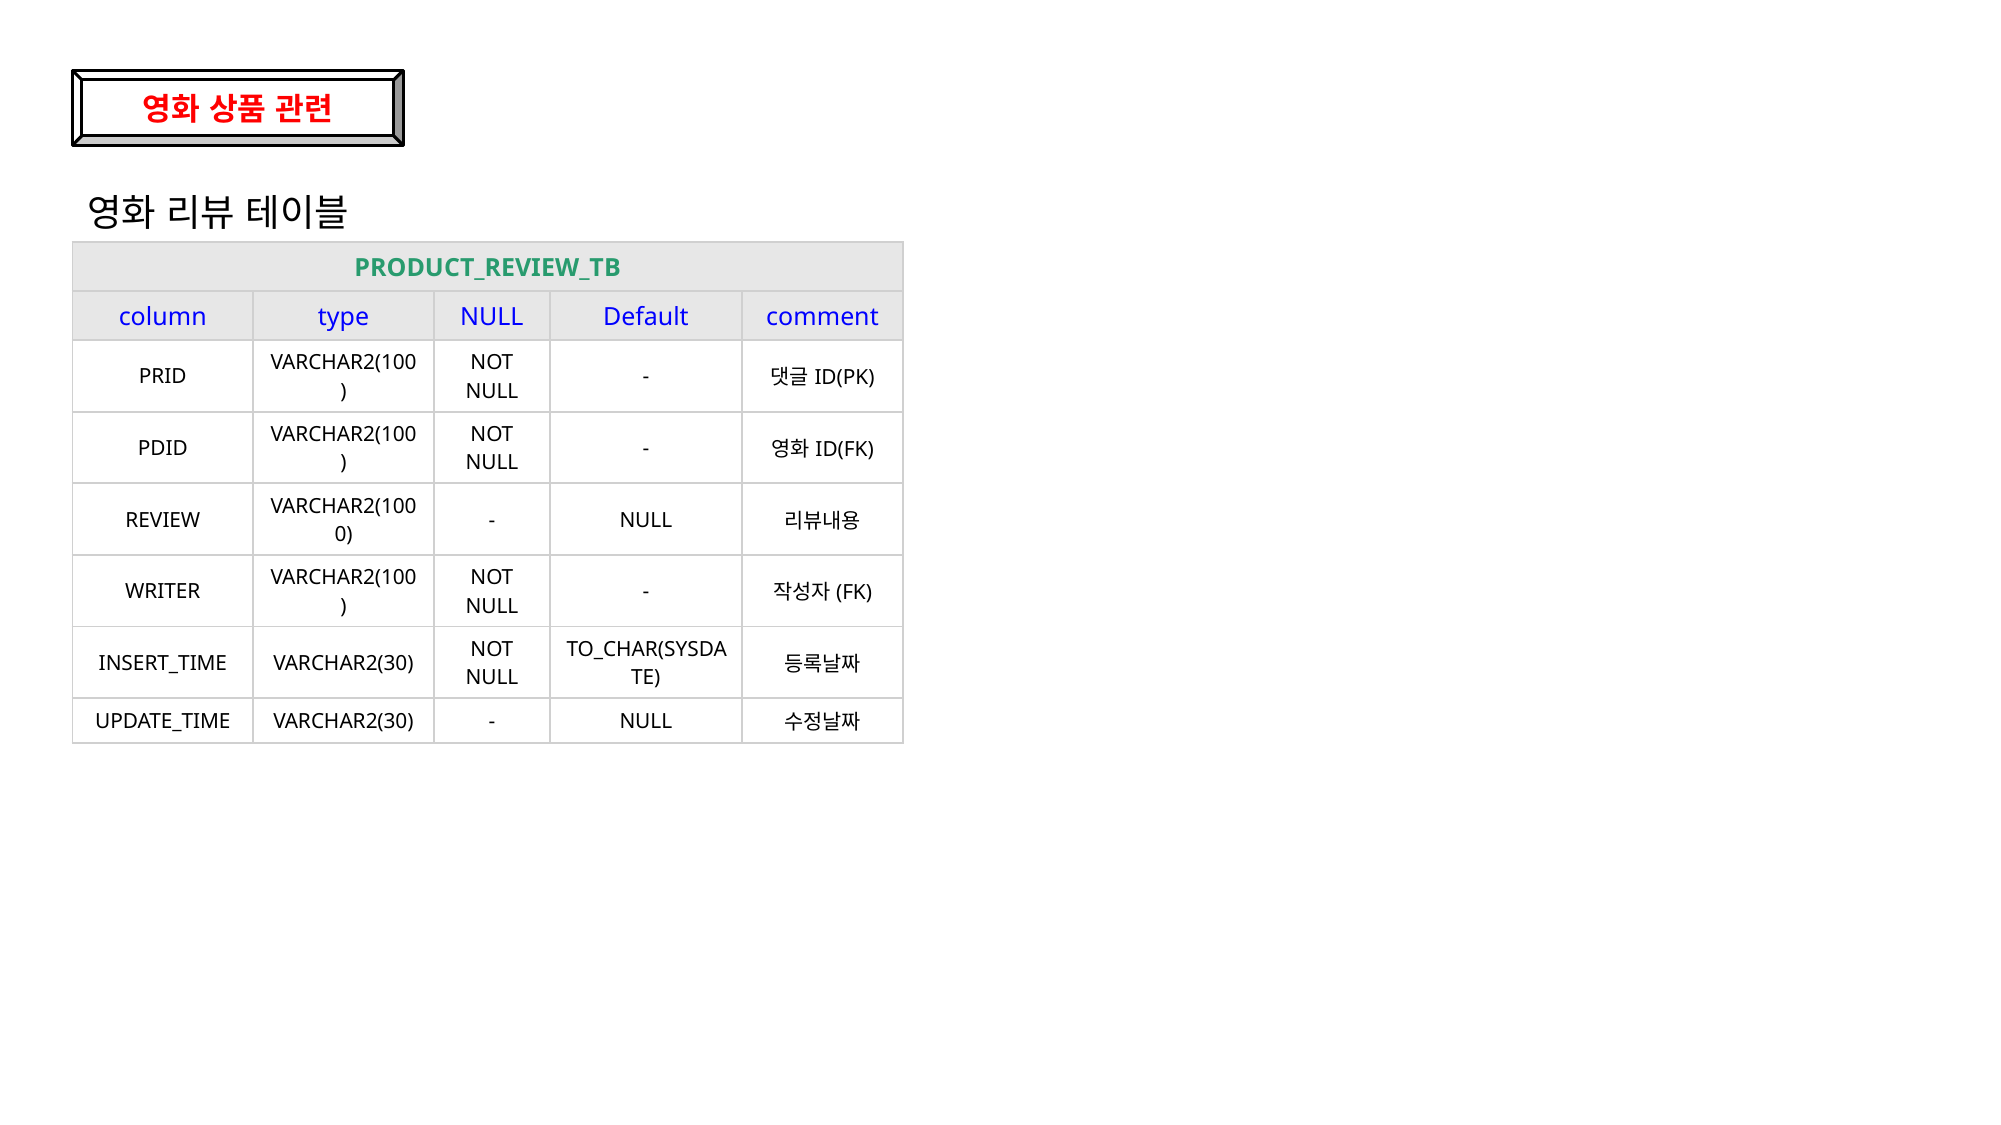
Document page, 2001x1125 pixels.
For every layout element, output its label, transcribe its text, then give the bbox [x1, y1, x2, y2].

table_cell VARCHAR2(100) [254, 341, 433, 411]
table_cell 등록날짜 [743, 627, 902, 697]
table_cell 영화ID(FK) [743, 413, 902, 482]
table_cell - [435, 699, 549, 742]
table_cell comment [743, 292, 902, 339]
table_cell 리뷰내용 [743, 484, 902, 554]
table_cell - [551, 341, 741, 411]
table_cell VARCHAR2(100) [254, 556, 433, 626]
table_cell NULL [551, 484, 741, 554]
table_cell NULL [74, 76, 80, 140]
table_cell REVIEW [73, 484, 252, 554]
table_cell NOT NULL [435, 627, 549, 697]
table_cell TO_CHAR(SYSDATE) [551, 627, 741, 697]
table_cell Default [551, 292, 741, 339]
table_cell NOT NULL [435, 556, 549, 626]
table_header PRODUCT_REVIEW_TB [73, 243, 902, 290]
table_cell 수정날짜 [743, 699, 902, 742]
table_cell - [435, 484, 549, 554]
table_cell NULL [435, 292, 549, 339]
table_cell type [254, 292, 433, 339]
table_cell - [551, 413, 741, 482]
table_header [78, 72, 398, 78]
table_cell VARCHAR2(100) [254, 413, 433, 482]
table_cell PDID [73, 413, 252, 482]
table_cell VARCHAR2(30) [254, 699, 433, 742]
table_cell NOT NULL [435, 413, 549, 482]
text_box 영화 상품 관련 [71, 69, 405, 147]
table_cell 작성자(FK) [743, 556, 902, 626]
table_cell WRITER [73, 556, 252, 626]
table_cell 댓글ID(PK) [743, 341, 902, 411]
table_cell NOT NULL [435, 341, 549, 411]
table_cell UPDATE_TIME [73, 699, 252, 742]
table_cell PRID [73, 341, 252, 411]
table_cell column [73, 292, 252, 339]
table_cell VARCHAR2(30) [254, 627, 433, 697]
table_cell VARCHAR2(1000) [254, 484, 433, 554]
text_box 영화 리뷰 테이블 [72, 181, 520, 242]
table_cell INSERT_TIME [73, 627, 252, 697]
table_cell NULL [551, 699, 741, 742]
table_cell - [551, 556, 741, 626]
